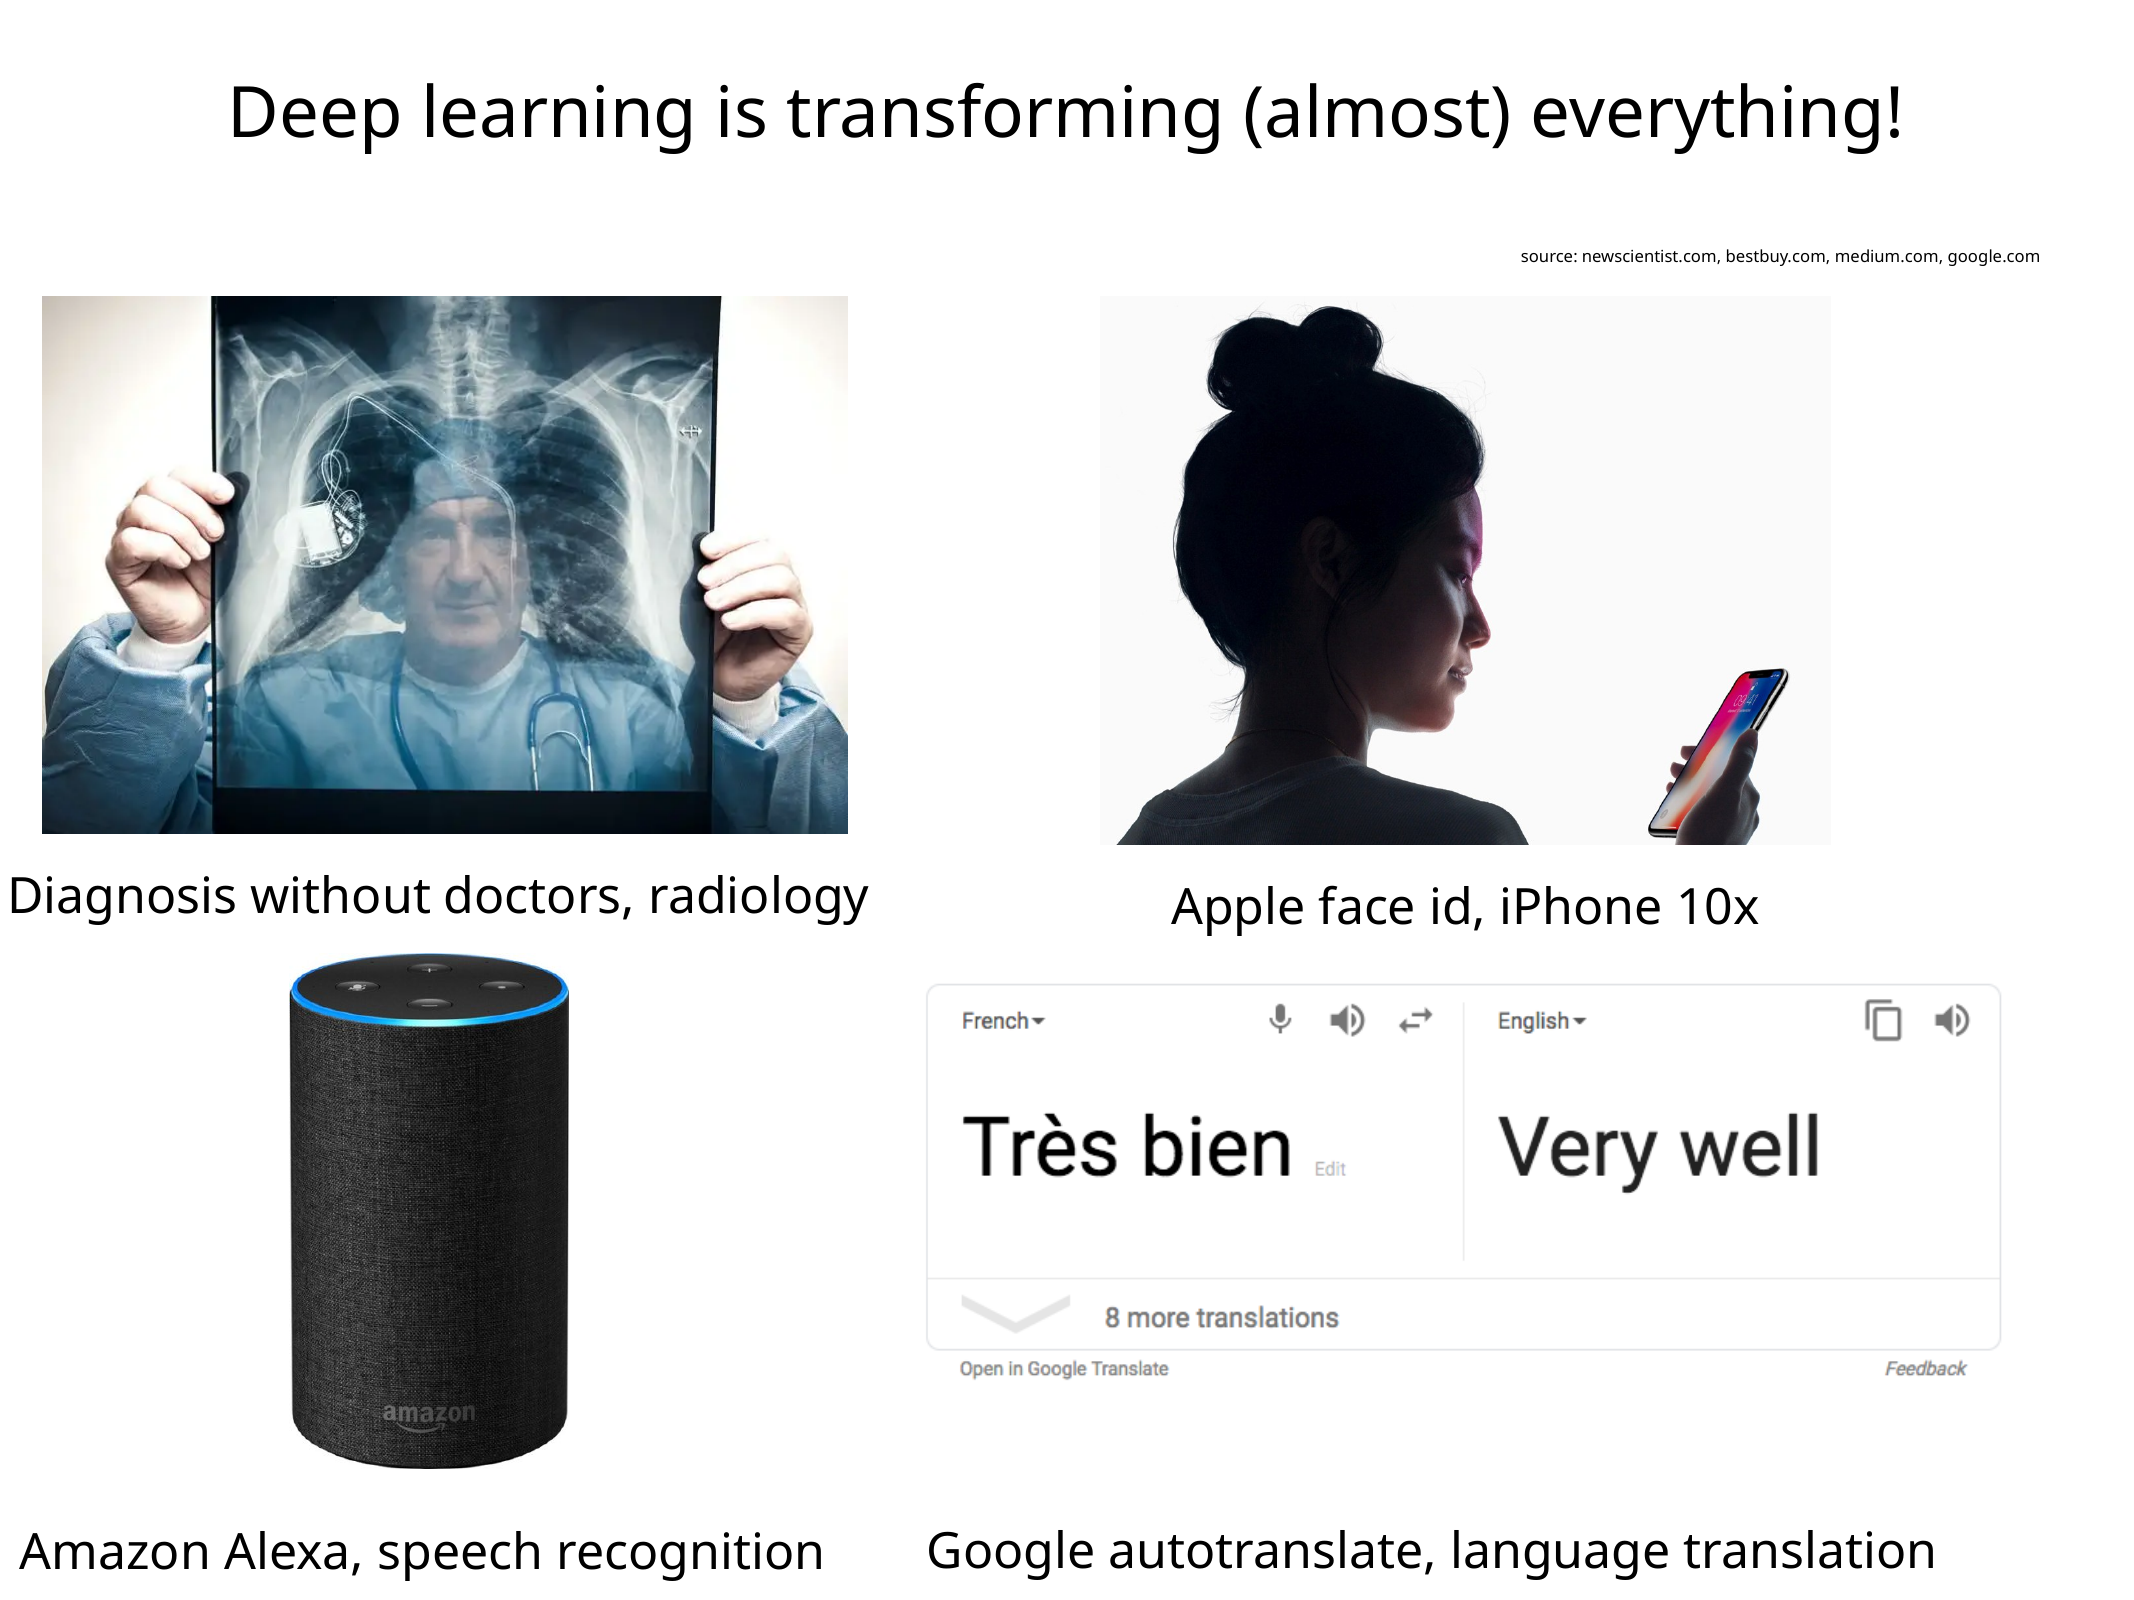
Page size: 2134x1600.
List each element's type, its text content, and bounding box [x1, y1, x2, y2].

title Deep learning is transforming (almost) everything! [155, 41, 1978, 178]
text_box Amazon Alexa, speech recognition [11, 1511, 835, 1588]
text_box Google autotranslate, language translation [918, 1510, 1947, 1587]
picture [1100, 296, 1831, 845]
picture [42, 296, 848, 834]
text_box Apple face id, iPhone 10x [1162, 865, 1769, 943]
picture [289, 952, 569, 1469]
text_box Diagnosis without doctors, radiology [0, 854, 892, 932]
picture [894, 963, 2038, 1392]
text_box source: newscientist.com, bestbuy.com, medium.com, google.com [1512, 237, 2050, 275]
